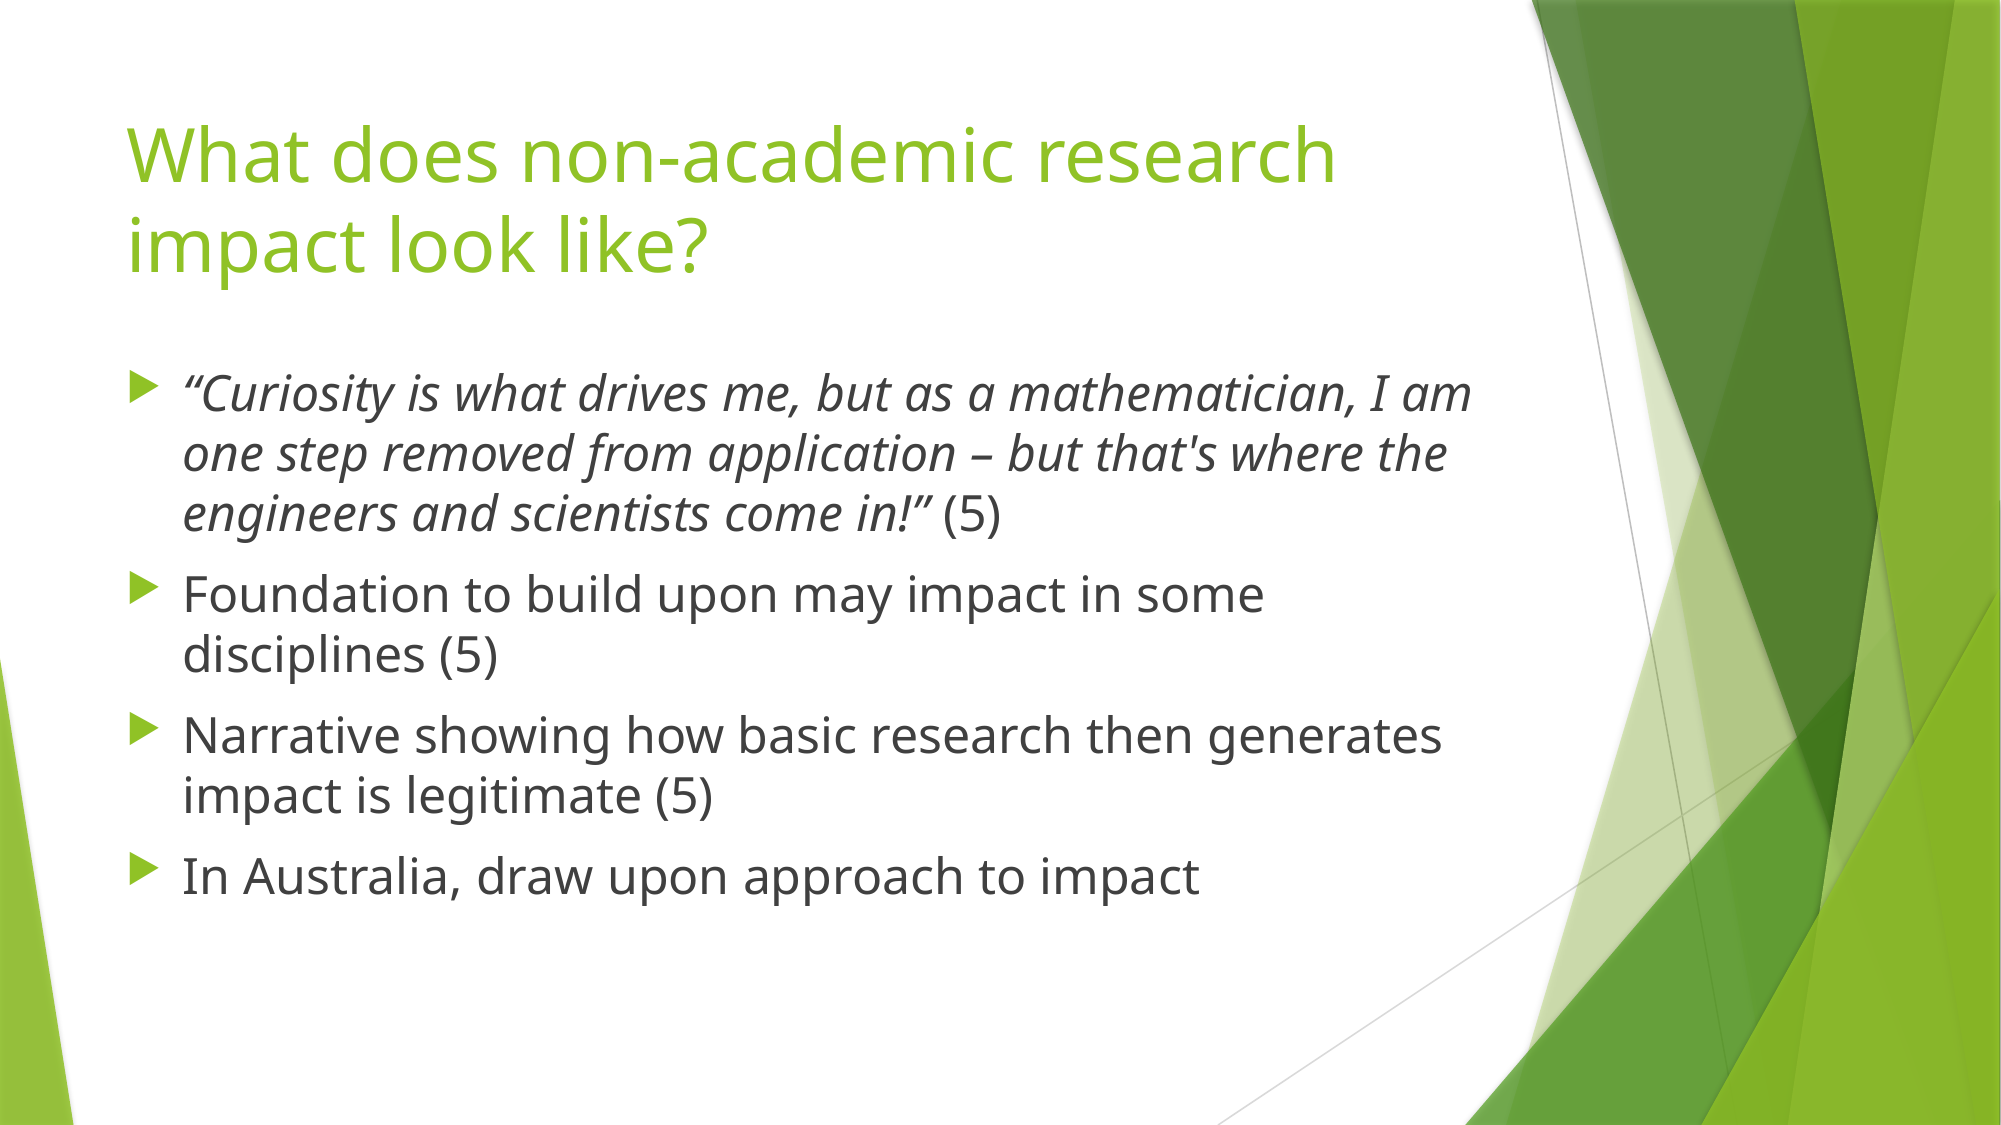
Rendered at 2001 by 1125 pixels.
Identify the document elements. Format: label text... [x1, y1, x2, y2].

list “Curiosity is what drives me, but as a mathematician, I am one step removed from application – but that's where the engineers and scientists come in!” (5) Foundation to build upon may impact in some disciplines (5) Narrative showing how basic research then generates impact is legitimate (5) In Australia, draw upon approach to impact [111, 354, 1522, 992]
title What does non-academic research impact look like? [111, 99, 1522, 317]
